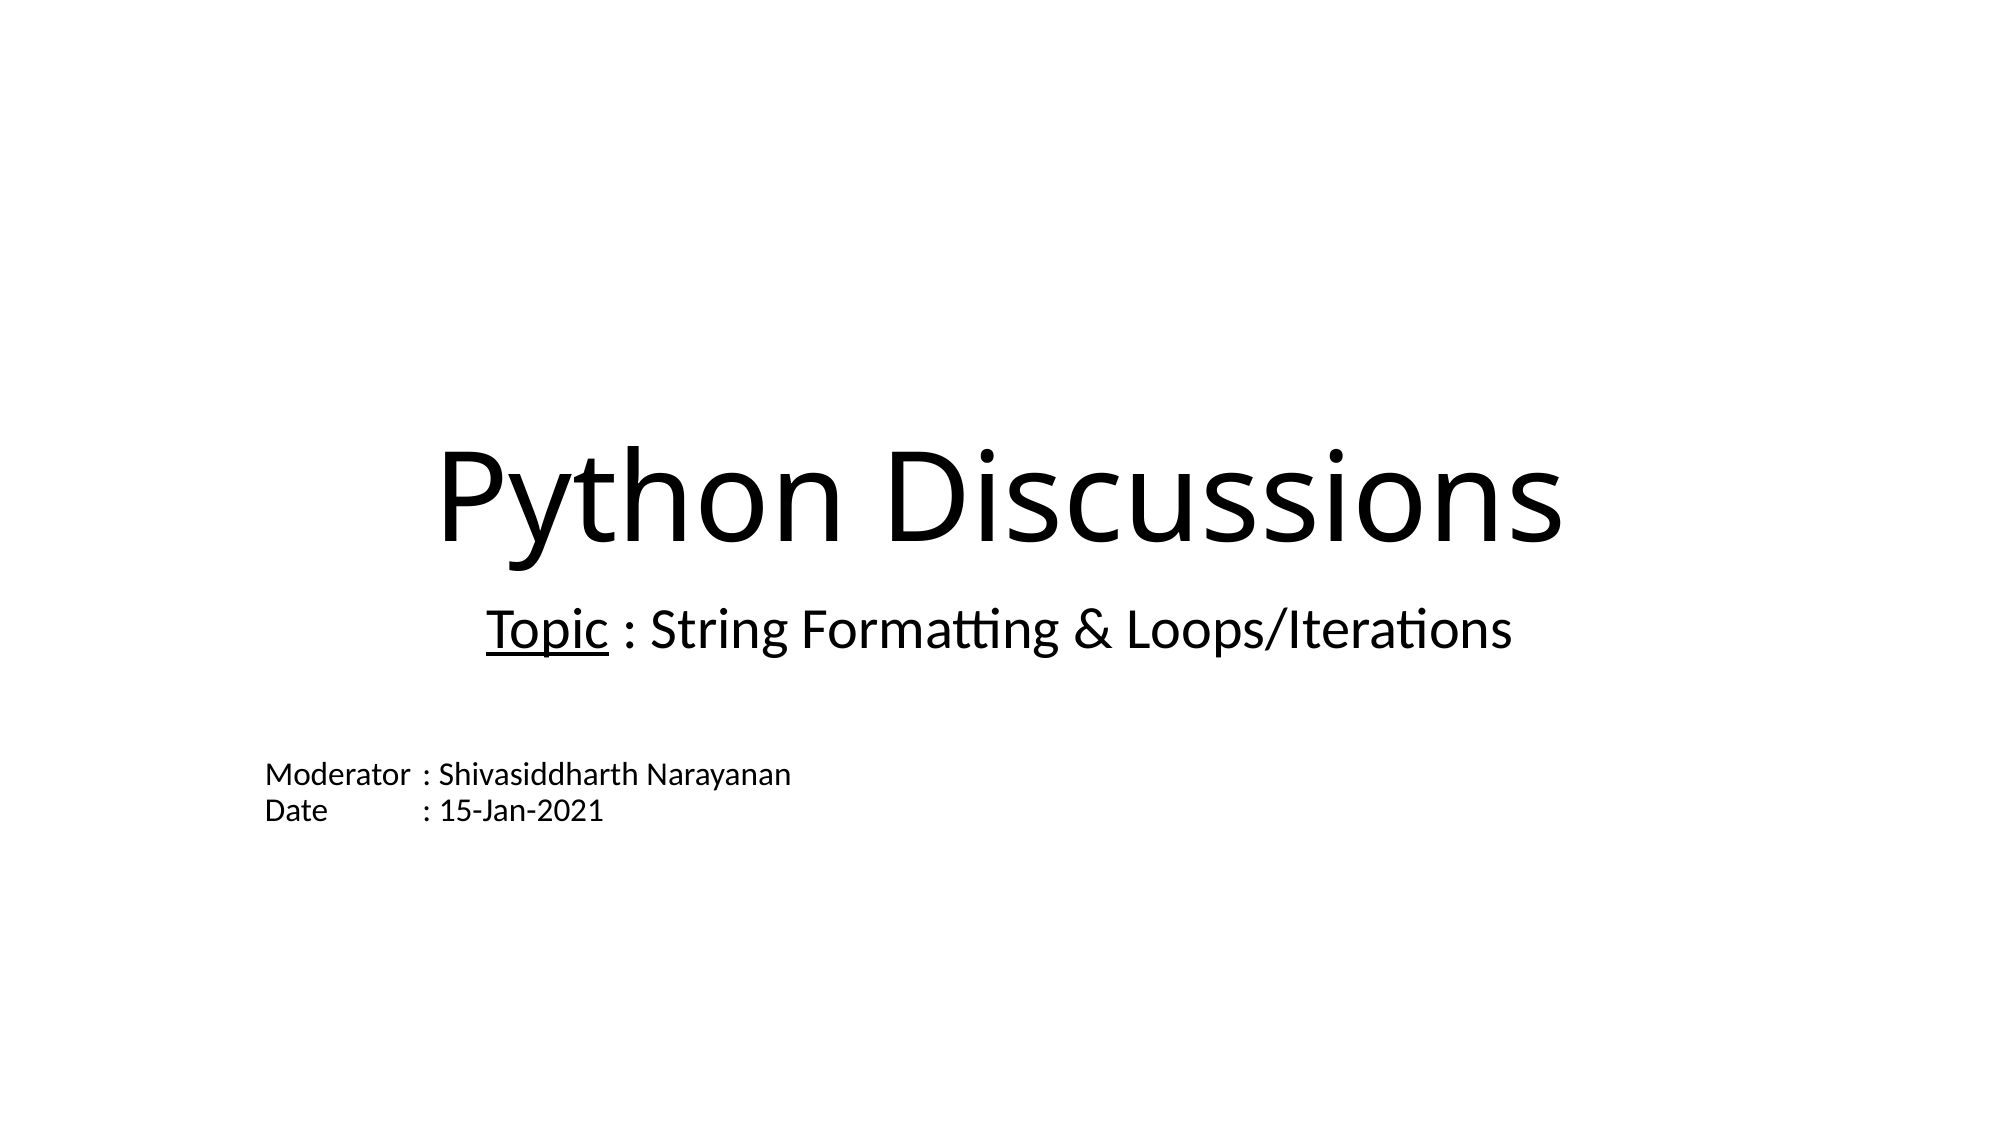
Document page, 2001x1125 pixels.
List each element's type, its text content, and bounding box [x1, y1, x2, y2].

subtitle Topic : String Formatting & Loops/Iterations Moderator : Shivasiddharth Narayanan Date : 15-Jan-2021 [249, 590, 1750, 863]
title Python Discussions [249, 184, 1750, 576]
